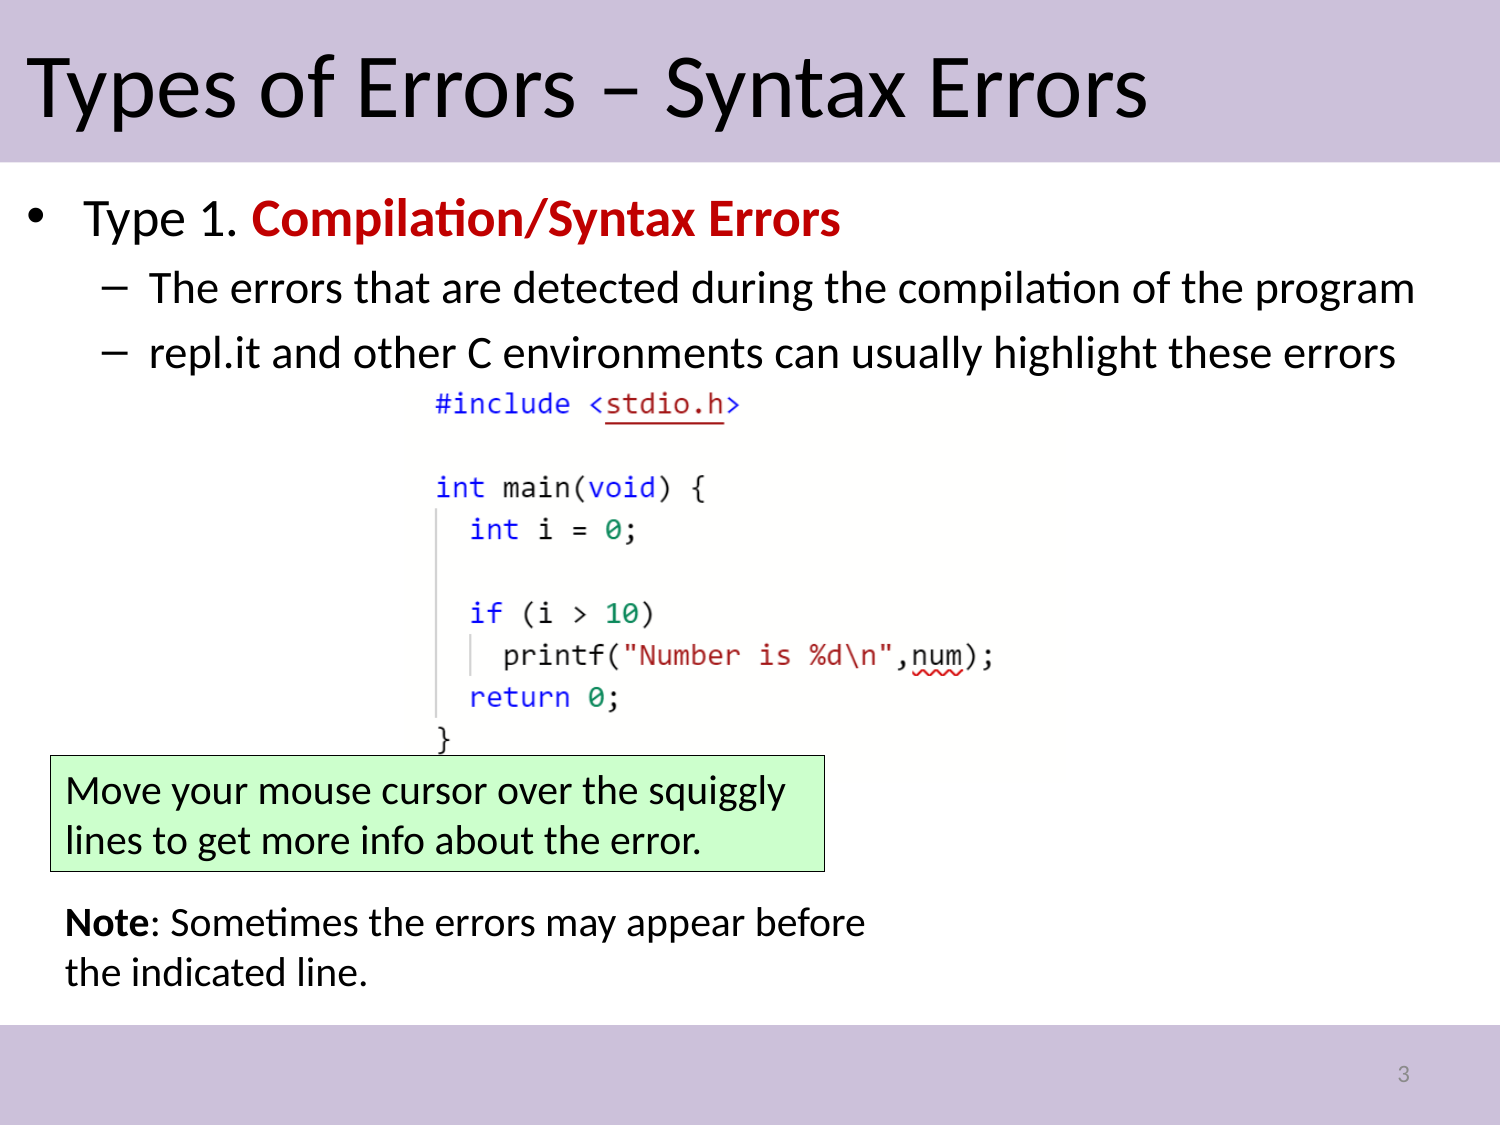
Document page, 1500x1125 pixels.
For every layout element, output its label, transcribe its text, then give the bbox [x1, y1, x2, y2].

list Type 1. Compilation/Syntax Errors The errors that are detected during the compilation of the program repl.it and other C environments can usually highlight these errors [11, 174, 1477, 388]
slide_number 3 [1074, 1042, 1425, 1103]
picture [404, 387, 1066, 783]
title Types of Errors – Syntax Errors [11, 12, 1362, 150]
text_box Note: Sometimes the errors may appear before the indicated line. [49, 887, 938, 1003]
text_box Move your mouse cursor over the squiggly lines to get more info about the error. [50, 755, 825, 872]
